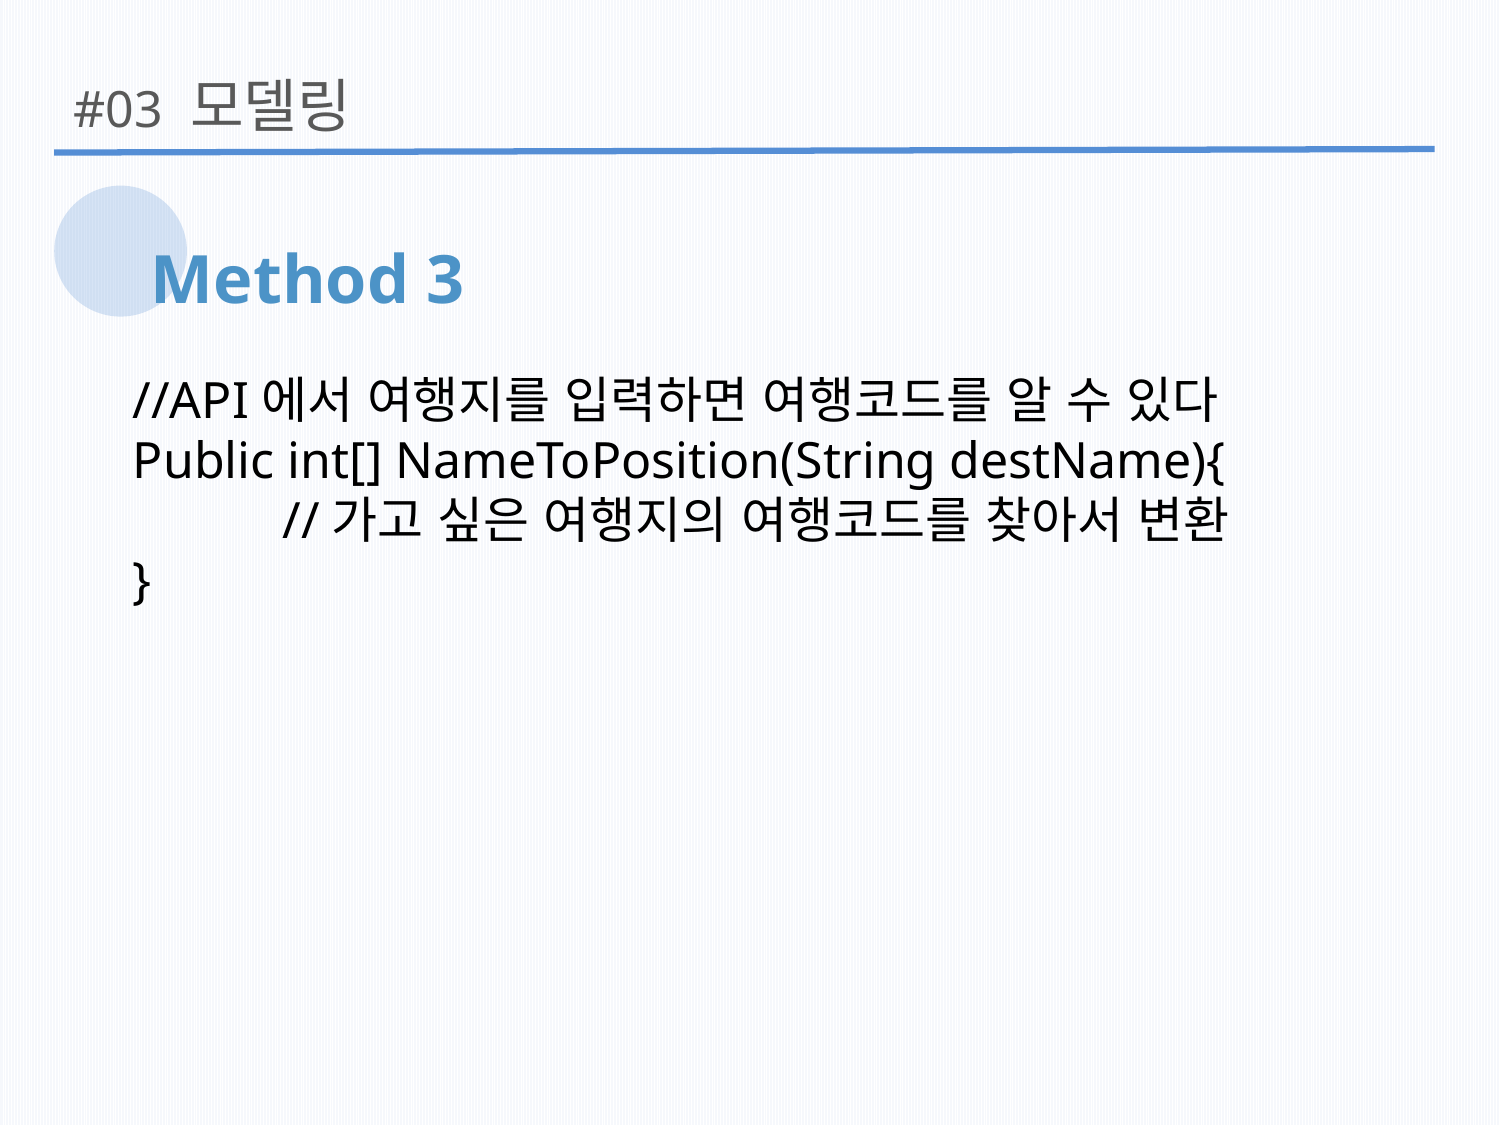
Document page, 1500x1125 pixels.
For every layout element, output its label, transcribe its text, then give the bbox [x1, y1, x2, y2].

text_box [53, 185, 917, 326]
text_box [59, 61, 400, 148]
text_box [403, 148, 1435, 153]
text_box //API에서 여행지를 입력하면 여행코드를 알 수 있다 Public int[] NameToPosition(String destName){ //가고 싶은 여행지의 여행코드를 찾아서 변환 } [118, 360, 1500, 736]
